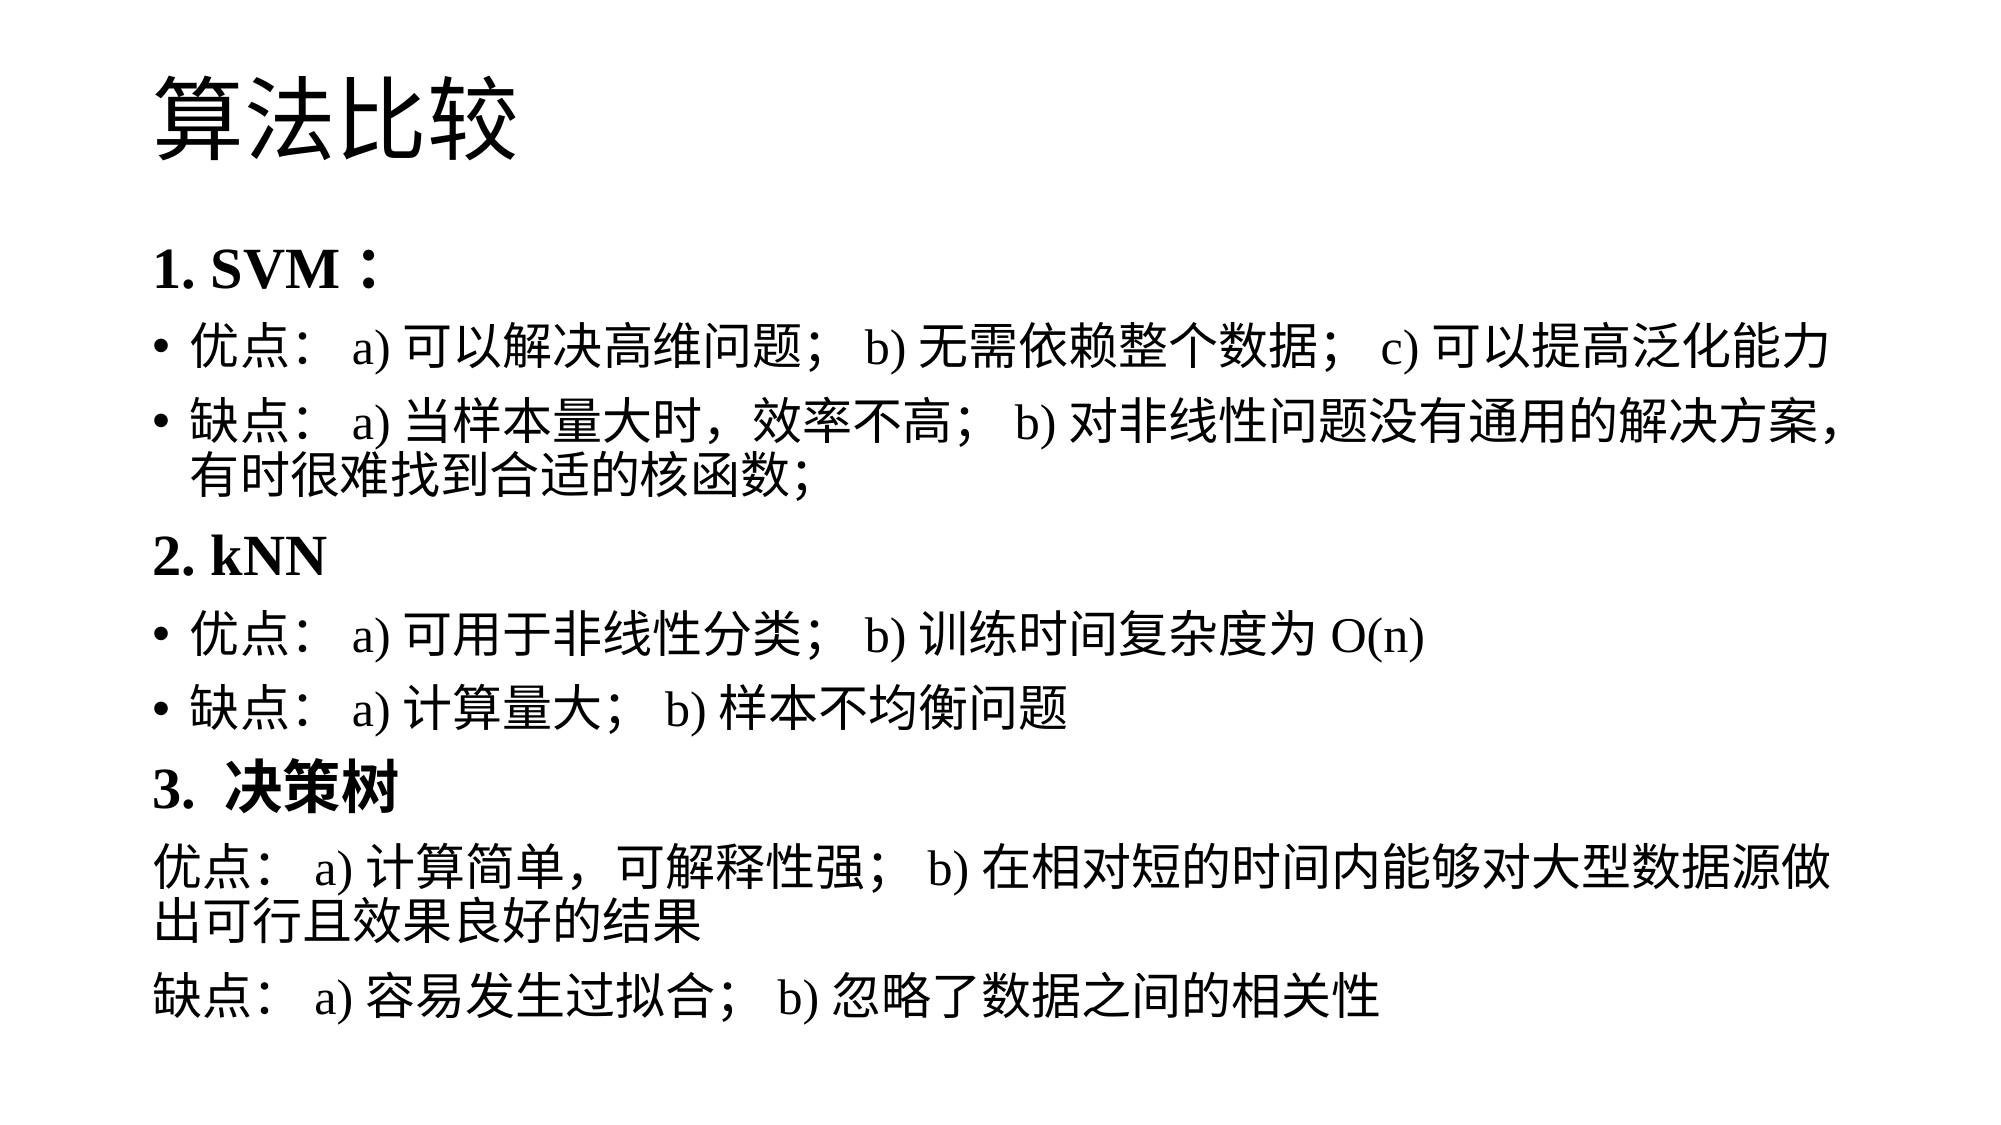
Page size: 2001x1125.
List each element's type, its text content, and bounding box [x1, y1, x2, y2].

list 1. SVM： 优点：a)可以解决高维问题；b)无需依赖整个数据；c)可以提高泛化能力 缺点：a)当样本量大时，效率不高；b)对非线性问题没有通用的解决方案，有时很难找到合适的核函数； 2. kNN 优点：a)可用于非线性分类；b)训练时间复杂度为O(n) 缺点：a)计算量大；b)样本不均衡问题 3. 决策树 优点：a)计算简单，可解释性强；b)在相对短的时间内能够对大型数据源做出可行且效果良好的结果 缺点：a)容易发生过拟合；b)忽略了数据之间的相关性 [137, 230, 1863, 1081]
title 算法比较 [137, 59, 1863, 188]
